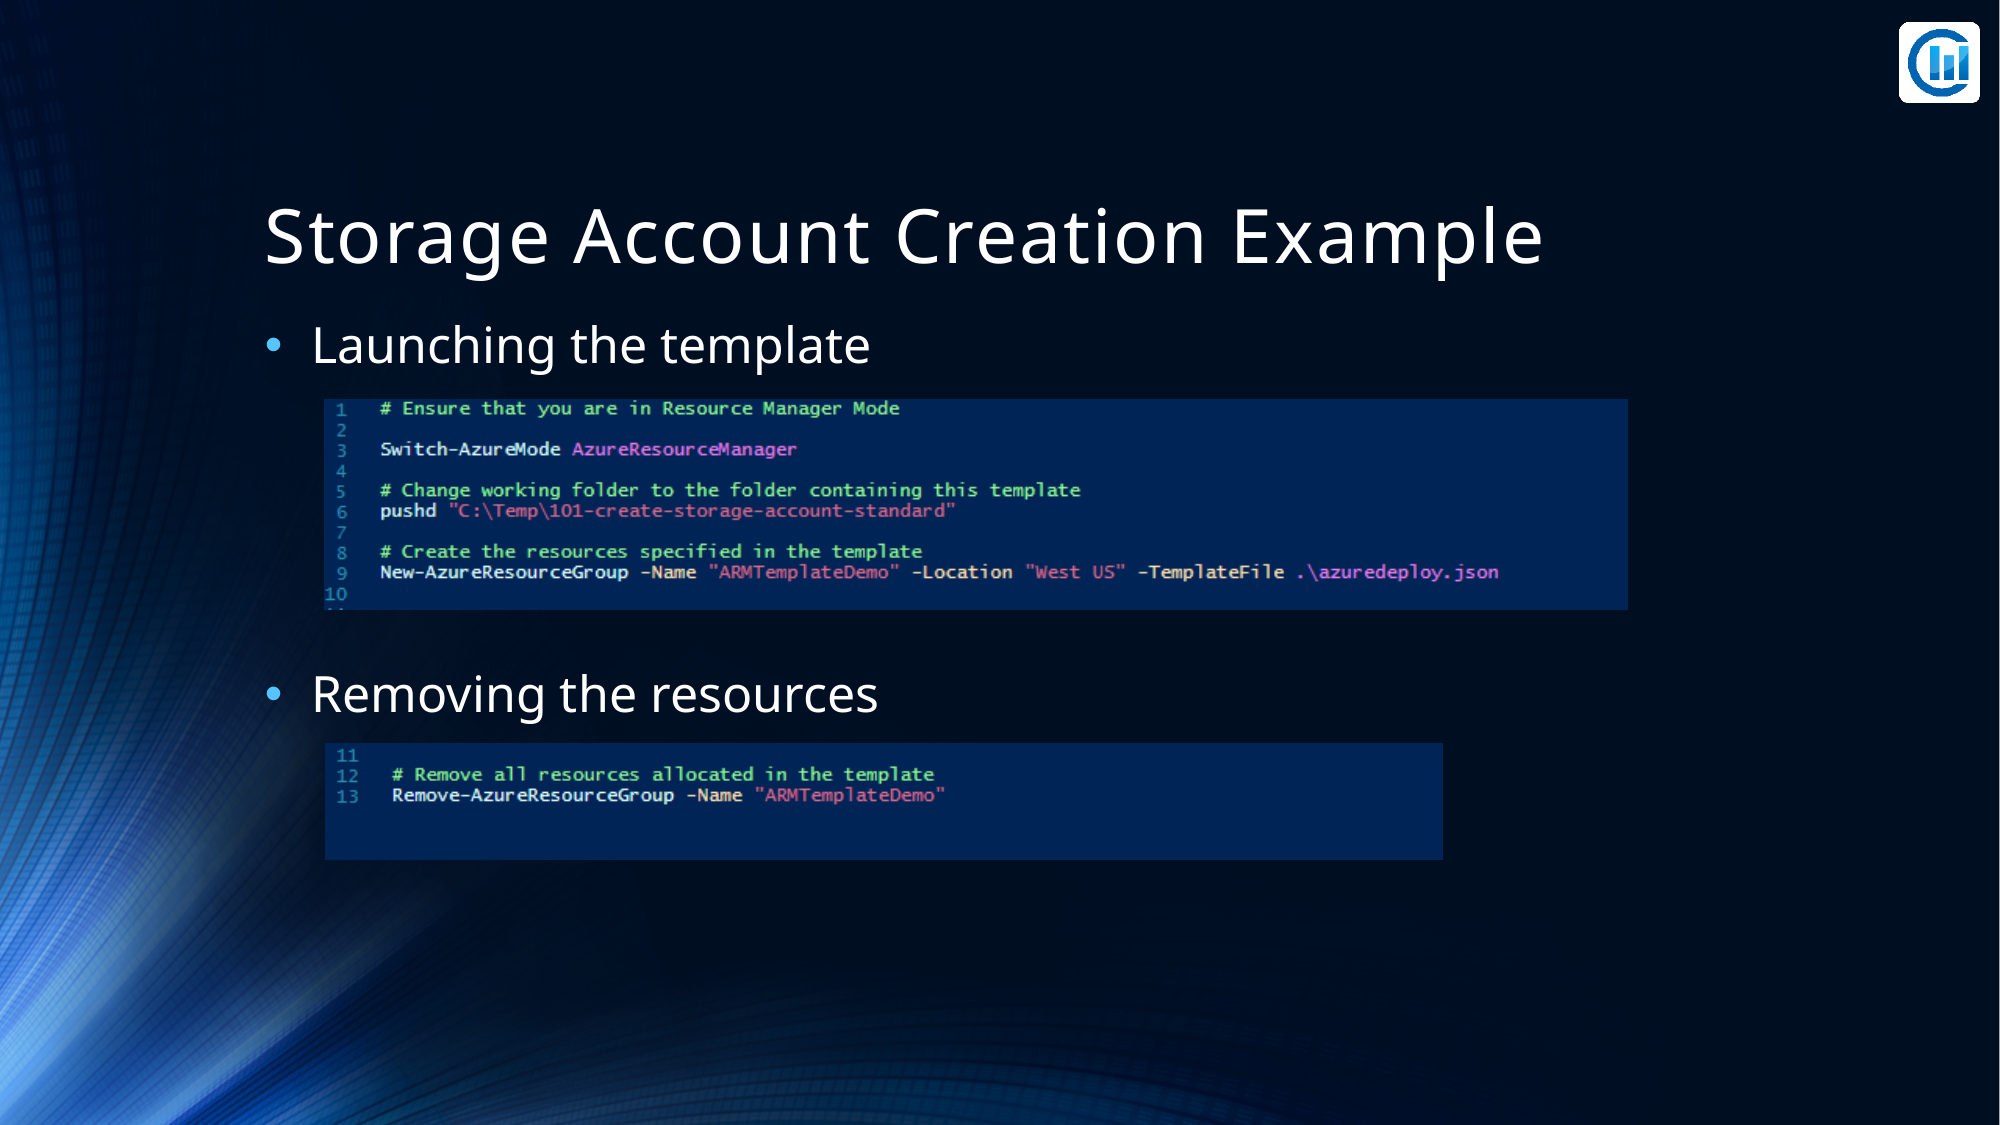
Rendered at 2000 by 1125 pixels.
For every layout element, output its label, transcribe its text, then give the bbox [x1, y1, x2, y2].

list Launching the template Removing the resources [249, 312, 1749, 988]
picture [0, 0, 2000, 1125]
title Storage Account Creation Example [249, 62, 1750, 288]
